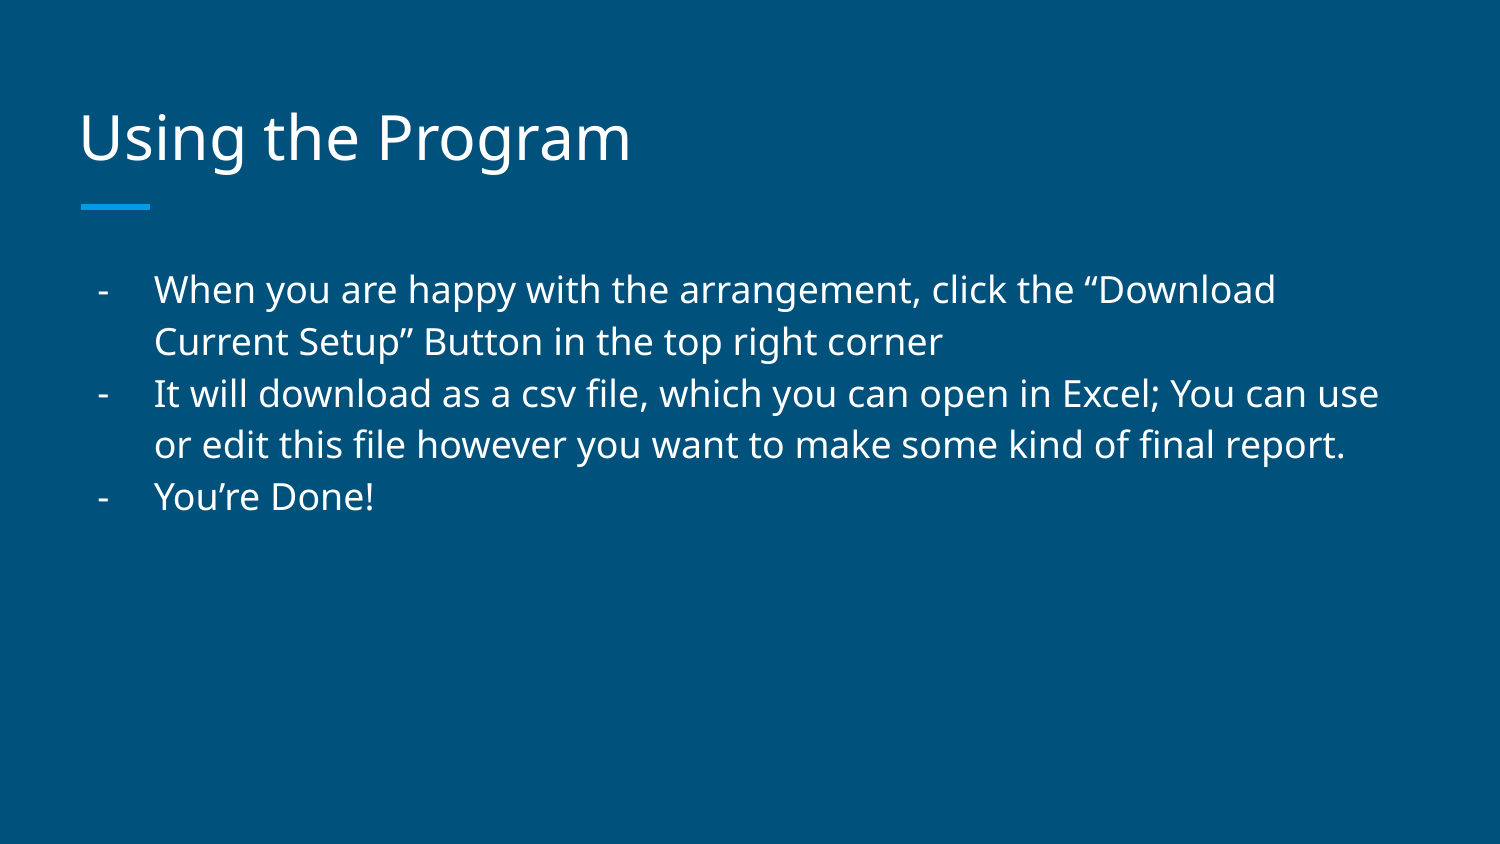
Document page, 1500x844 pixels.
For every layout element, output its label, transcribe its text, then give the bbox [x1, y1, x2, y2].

title Using the Program [63, 75, 1437, 188]
list When you are happy with the arrangement, click the “Download Current Setup” Button in the top right corner It will download as a csv file, which you can open in Excel; You can use or edit this file however you want to make some kind of final report. You’re Done! [63, 244, 1437, 750]
